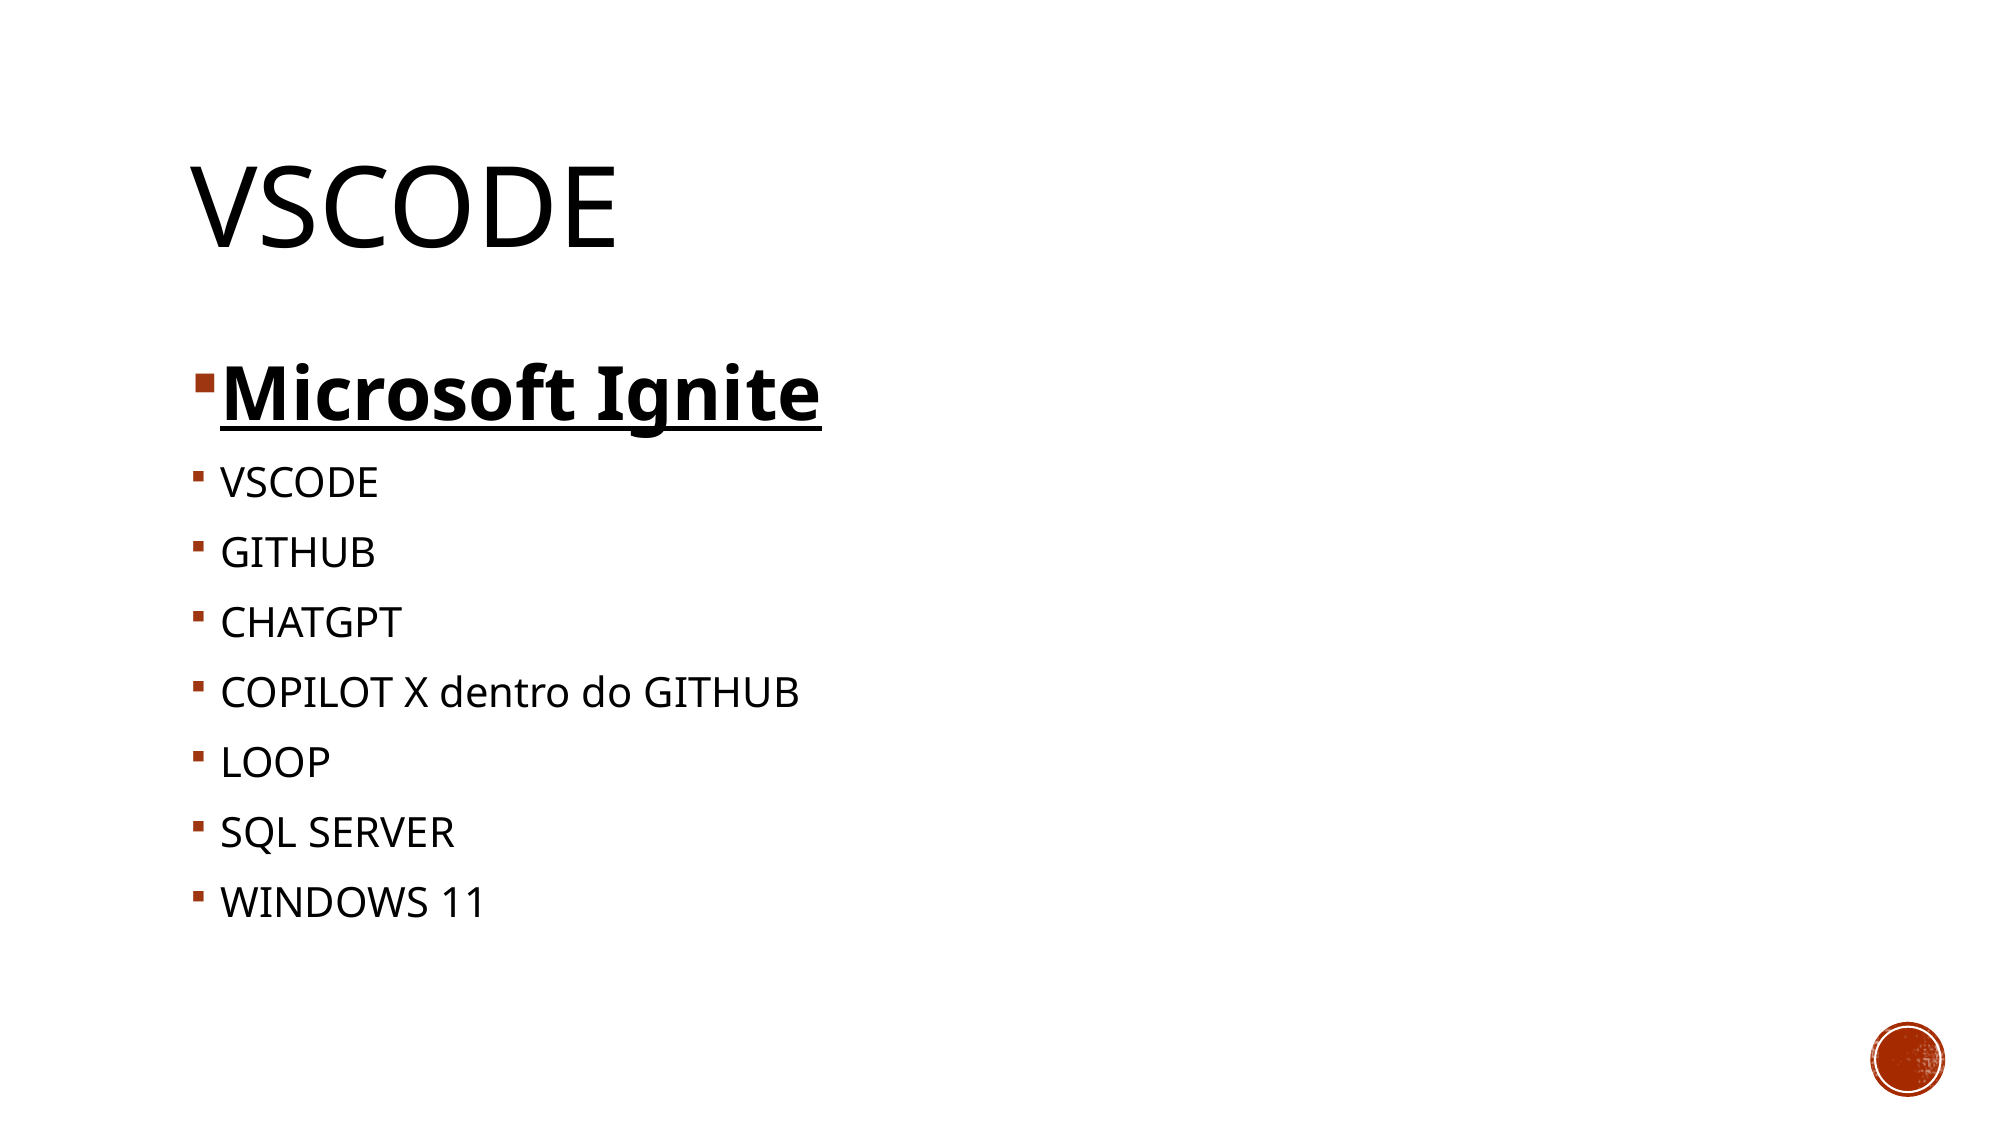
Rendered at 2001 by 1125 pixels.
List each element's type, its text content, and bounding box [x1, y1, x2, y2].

list Microsoft Ignite VSCODE GITHUB CHATGPT COPILOT X dentro do GITHUB LOOP SQL SERVER WINDOWS 11 [175, 348, 1826, 1013]
title VSCODE [175, 79, 1826, 344]
